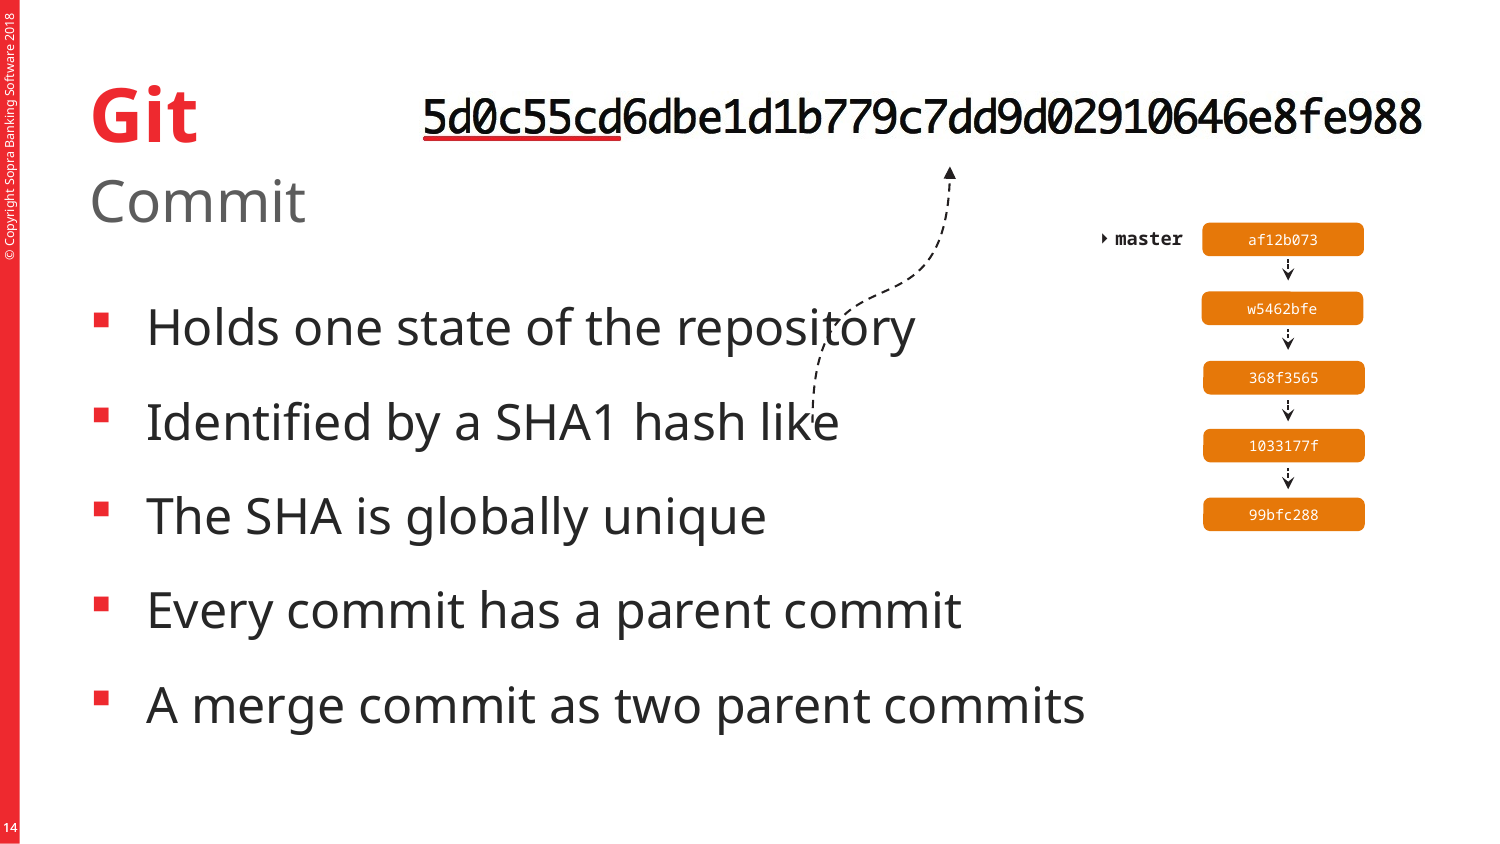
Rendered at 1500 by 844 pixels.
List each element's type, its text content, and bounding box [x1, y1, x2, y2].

text_box af12b073 [1202, 222, 1364, 256]
text_box ⏵ master [1085, 227, 1198, 250]
list Holds one state of the repository Identified by a SHA1 hash like The SHA is globally unique Every commit has a parent commit A merge commit as two parent commits [75, 292, 1463, 810]
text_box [752, 225, 1010, 364]
text_box 1033177f [1203, 429, 1365, 463]
title Git [75, 66, 1425, 161]
text_box 99bfc288 [1203, 497, 1365, 531]
picture [418, 91, 1426, 142]
text_box 368f3565 [1203, 361, 1365, 395]
list Commit [75, 161, 1425, 225]
text_box w5462bfe [1201, 291, 1364, 325]
